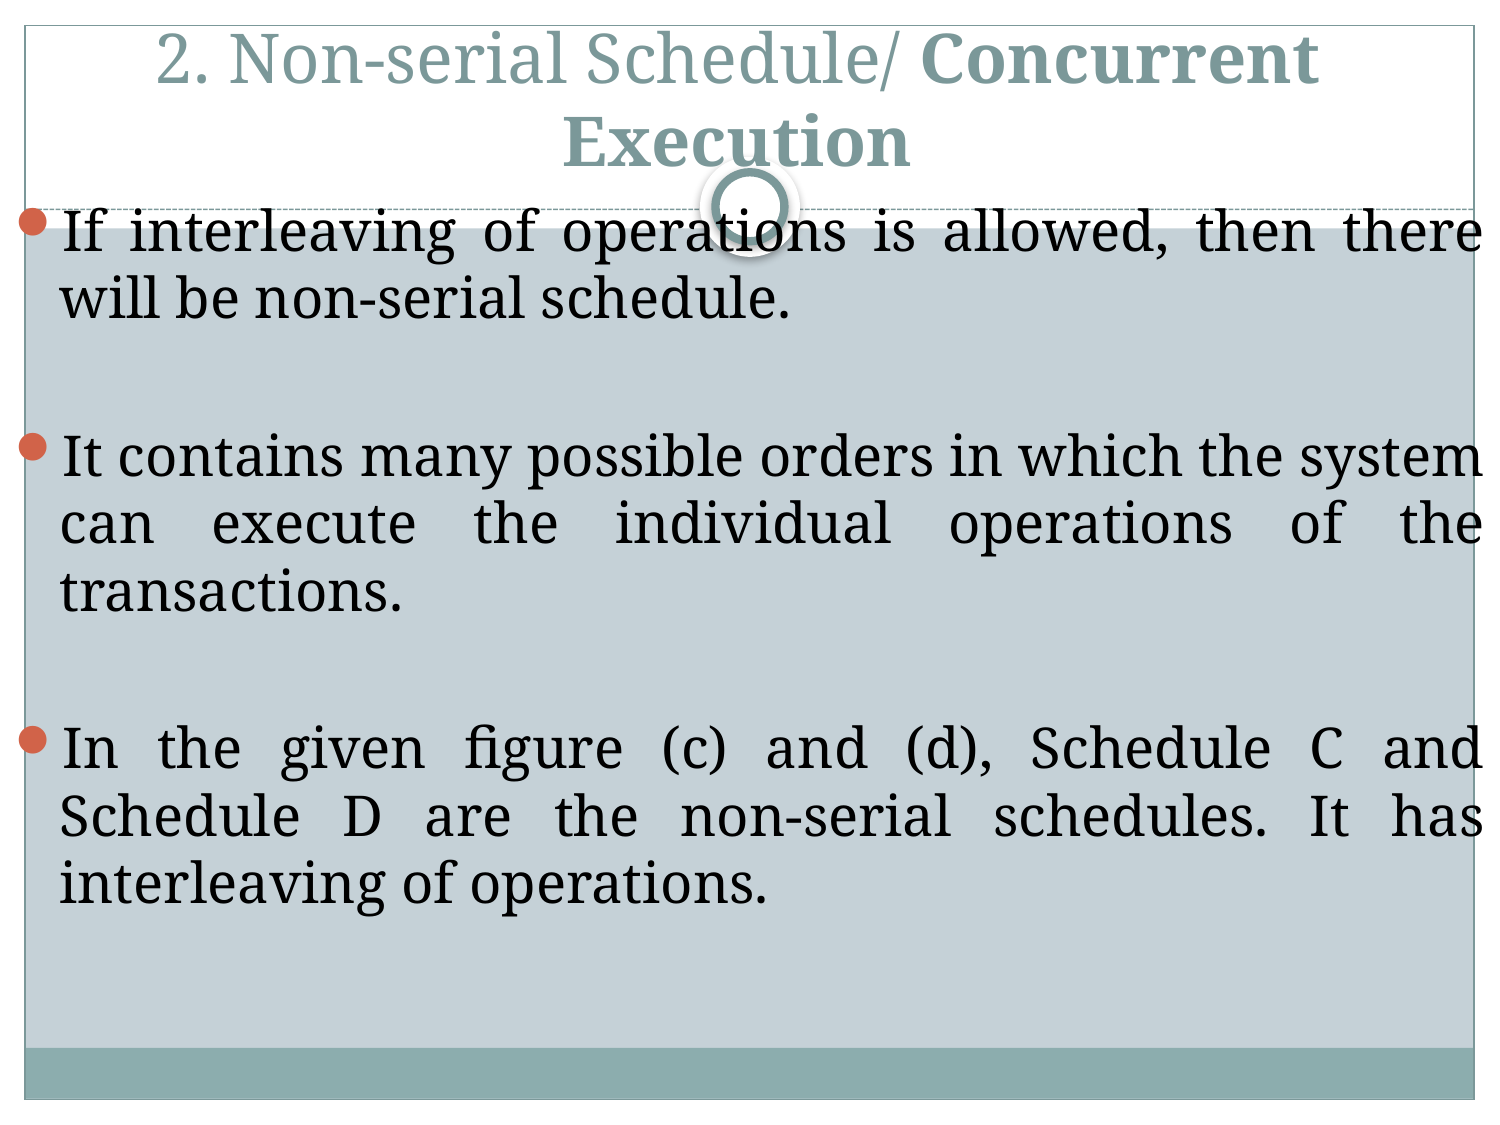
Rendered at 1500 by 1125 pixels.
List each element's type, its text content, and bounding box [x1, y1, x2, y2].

title 2. Non-serial Schedule/ Concurrent Execution [0, 0, 1475, 187]
list If interleaving of operations is allowed, then there will be non-serial schedule. It contains many possible orders in which the system can execute the individual operations of the transactions. In the given figure (c) and (d), Schedule C and Schedule D are the non-serial schedules. It has interleaving of operations. [0, 187, 1500, 1100]
